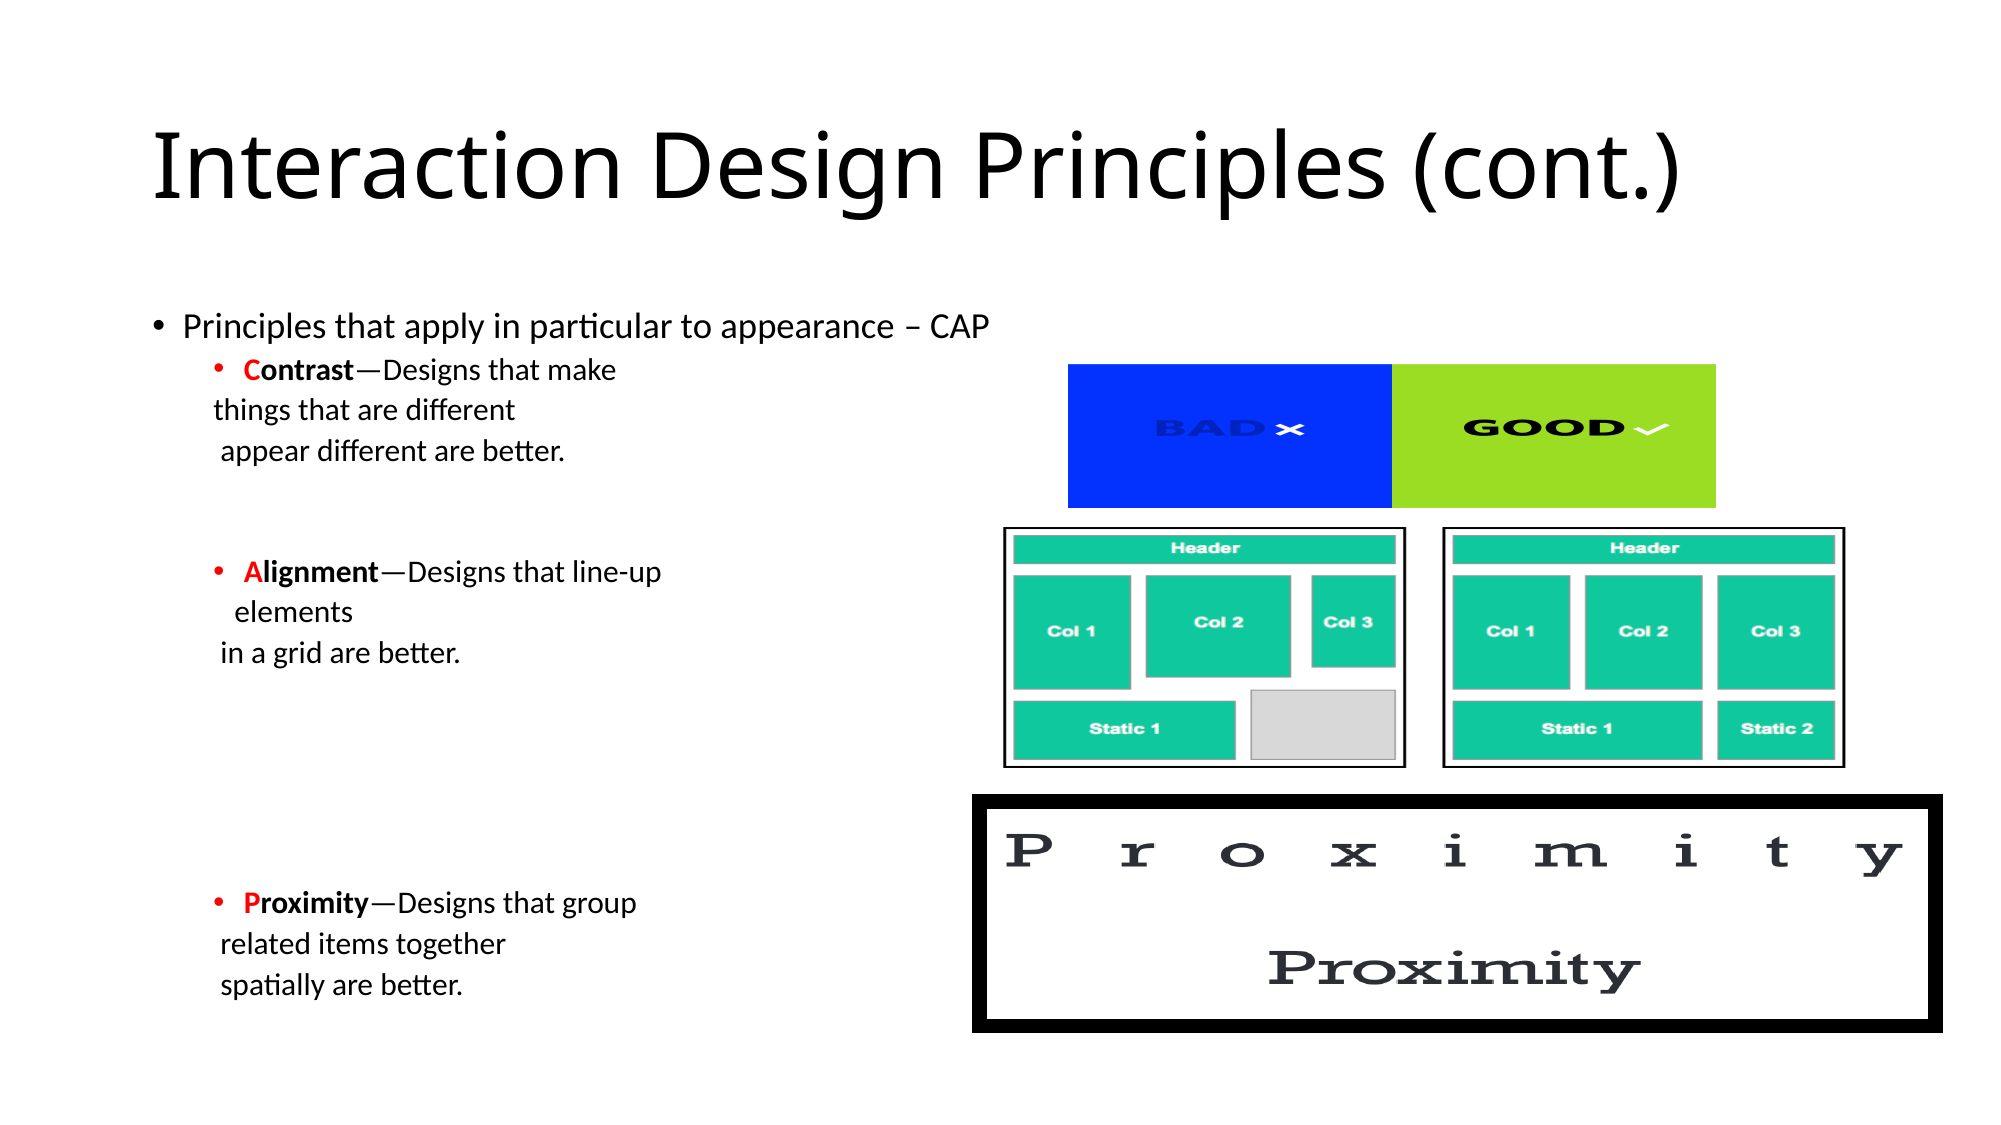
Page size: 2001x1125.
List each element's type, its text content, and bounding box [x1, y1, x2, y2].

picture [986, 808, 1929, 1019]
picture [986, 518, 1863, 777]
list Principles that apply in particular to appearance – CAP Contrast—Designs that make things that are different appear different are better. Alignment—Designs that line-up elements in a grid are better. Proximity—Designs that group related items together spatially are better. [137, 299, 1863, 1014]
title Interaction Design Principles (cont.) [137, 59, 1863, 278]
picture [1068, 364, 1716, 508]
